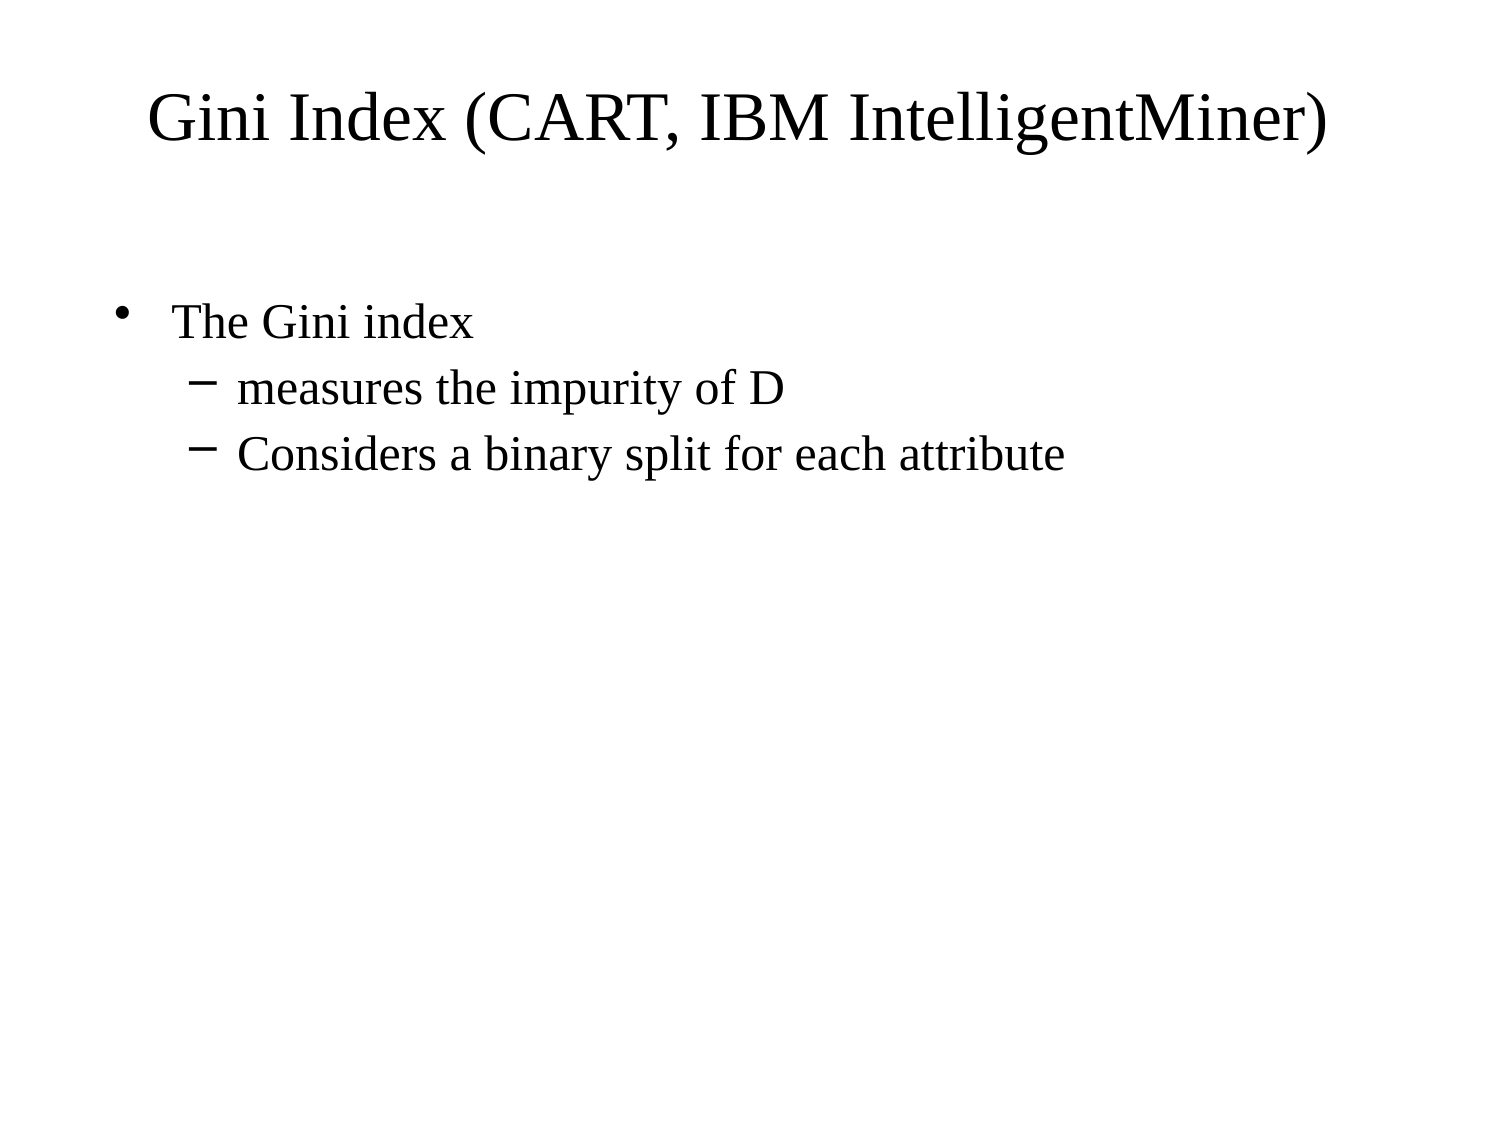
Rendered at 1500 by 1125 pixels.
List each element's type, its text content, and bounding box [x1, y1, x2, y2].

title Gini Index (CART, IBM IntelligentMiner) [49, 62, 1429, 163]
list The Gini index measures the impurity of D Considers a binary split for each attribute [99, 274, 1376, 1063]
